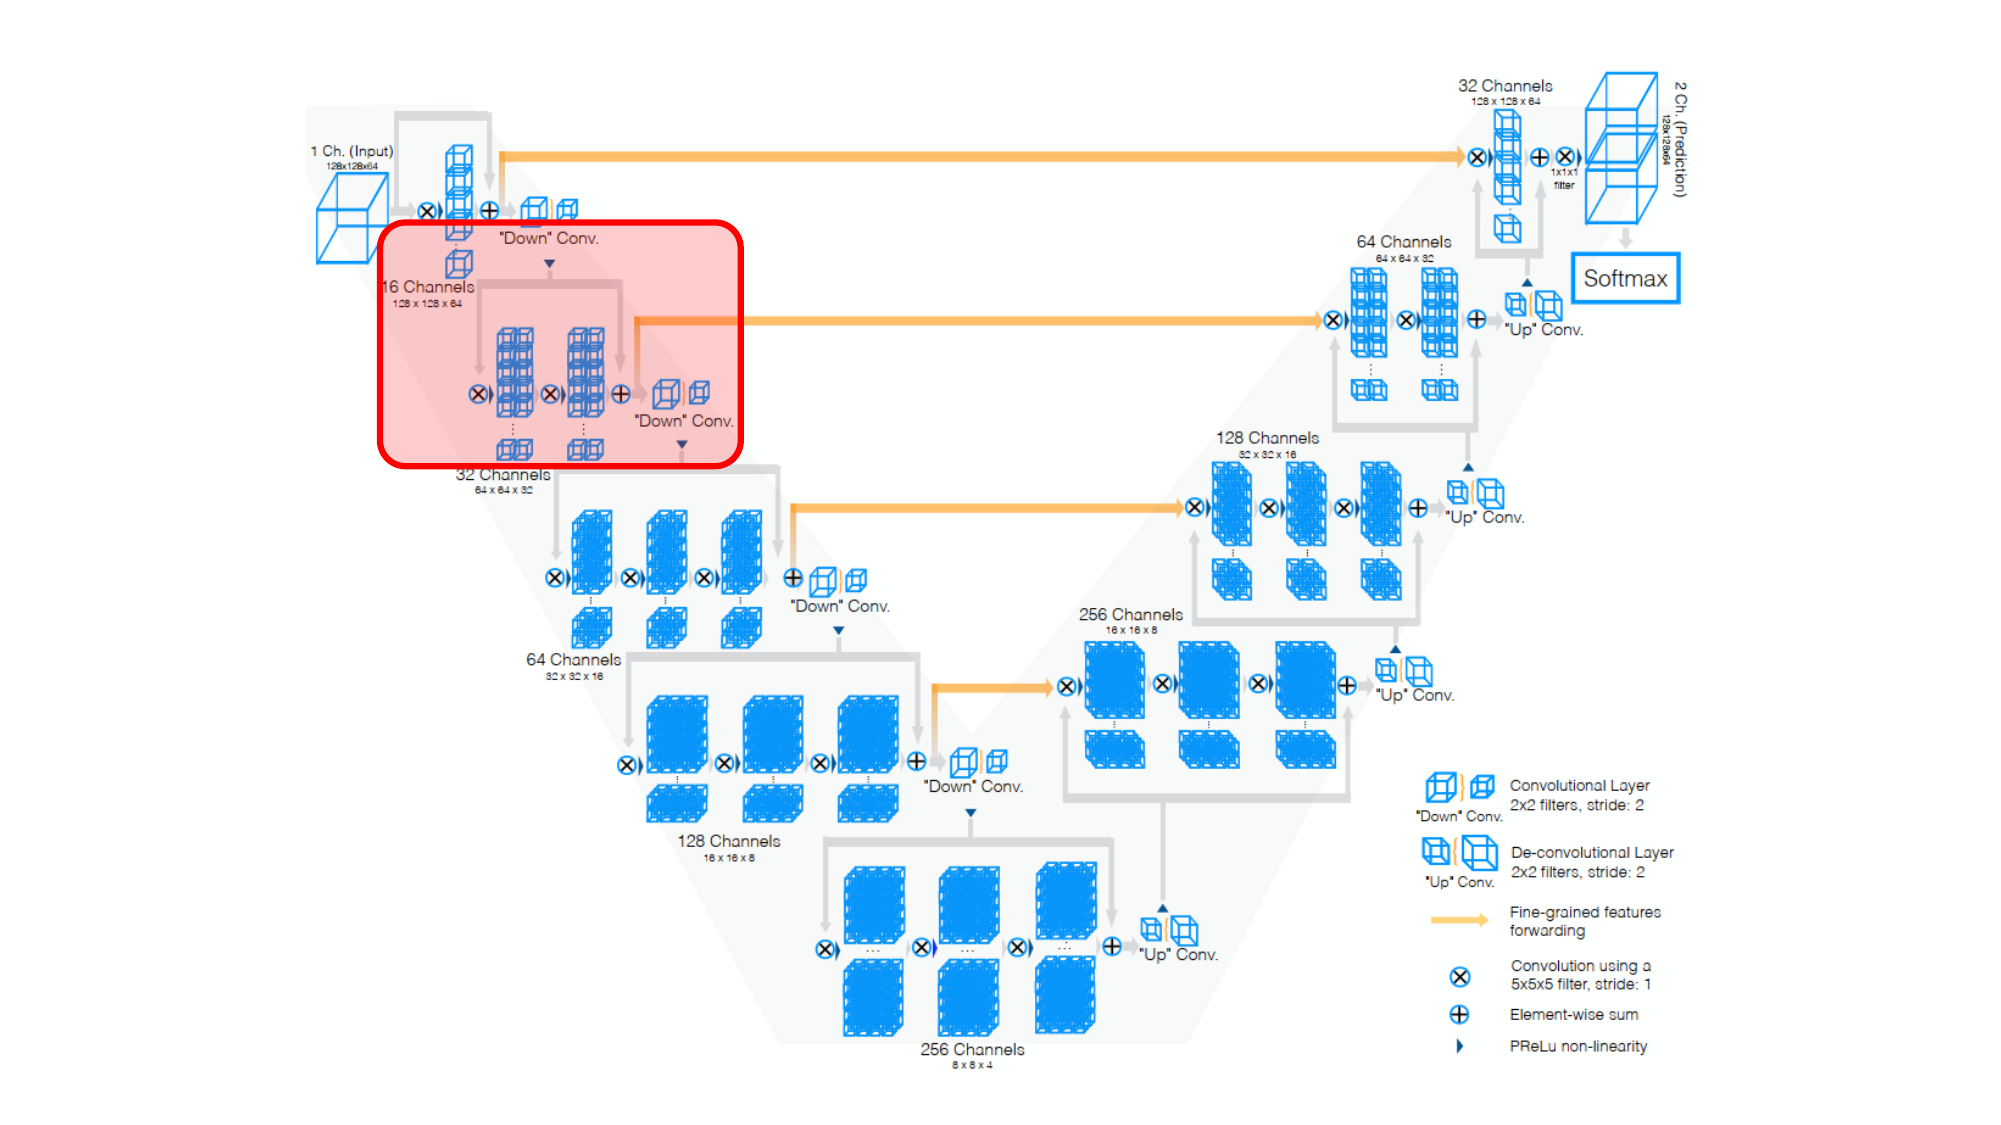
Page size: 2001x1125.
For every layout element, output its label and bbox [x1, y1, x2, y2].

picture [254, 48, 1708, 1076]
